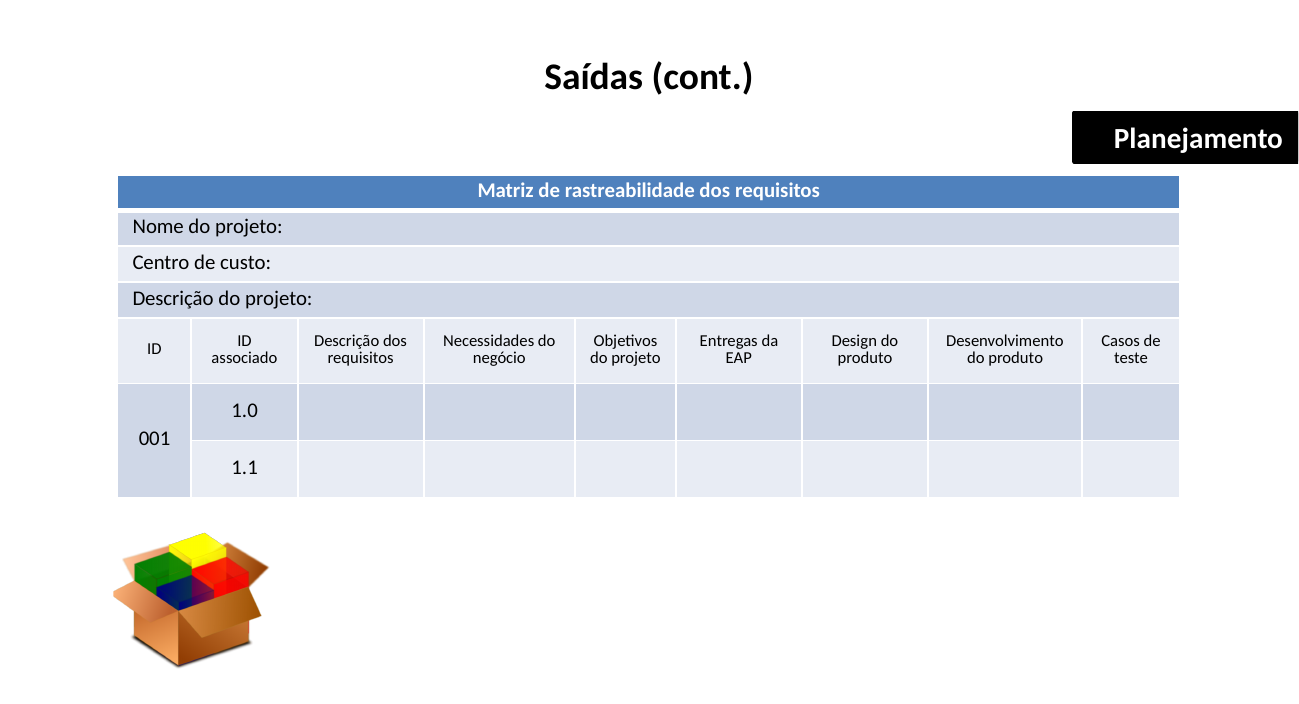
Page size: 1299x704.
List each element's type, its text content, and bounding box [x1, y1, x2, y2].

table_cell Descrição do projeto: [118, 283, 1179, 317]
table_cell ID [118, 319, 190, 383]
table_cell Desenvolvimento do produto [929, 319, 1081, 383]
table_cell 001 [118, 384, 190, 497]
table_cell Entregas da EAP [677, 319, 801, 383]
table_cell Nome do projeto: [118, 213, 1179, 245]
table_cell Design do produto [803, 319, 927, 383]
table_cell Objetivos do projeto [576, 319, 675, 383]
table_cell [677, 384, 801, 440]
table_cell [299, 384, 423, 440]
table_cell [929, 384, 1081, 440]
text_box Planejamento [1074, 112, 1299, 162]
table_cell Descrição dos requisitos [299, 319, 423, 383]
table_header Matriz de rastreabilidade dos requisitos [118, 176, 1179, 208]
table_cell Necessidades do negócio [425, 319, 574, 383]
table_cell [425, 384, 574, 440]
table_cell [1083, 384, 1179, 440]
table_cell ID associado [192, 319, 297, 383]
table_cell 1.1 [192, 441, 297, 497]
table_cell Centro de custo: [118, 247, 1179, 281]
table_cell [576, 384, 675, 440]
table_cell [425, 441, 574, 497]
table_cell [929, 441, 1081, 497]
table_cell 1.0 [192, 384, 297, 440]
picture [112, 520, 273, 672]
table_cell [1083, 441, 1179, 497]
table_cell [803, 384, 927, 440]
table_cell Casos de teste [1083, 319, 1179, 383]
table_cell [677, 441, 801, 497]
table_cell [803, 441, 927, 497]
text_box Saídas (cont.) [0, 44, 1299, 106]
table_cell [299, 441, 423, 497]
table_cell [576, 441, 675, 497]
